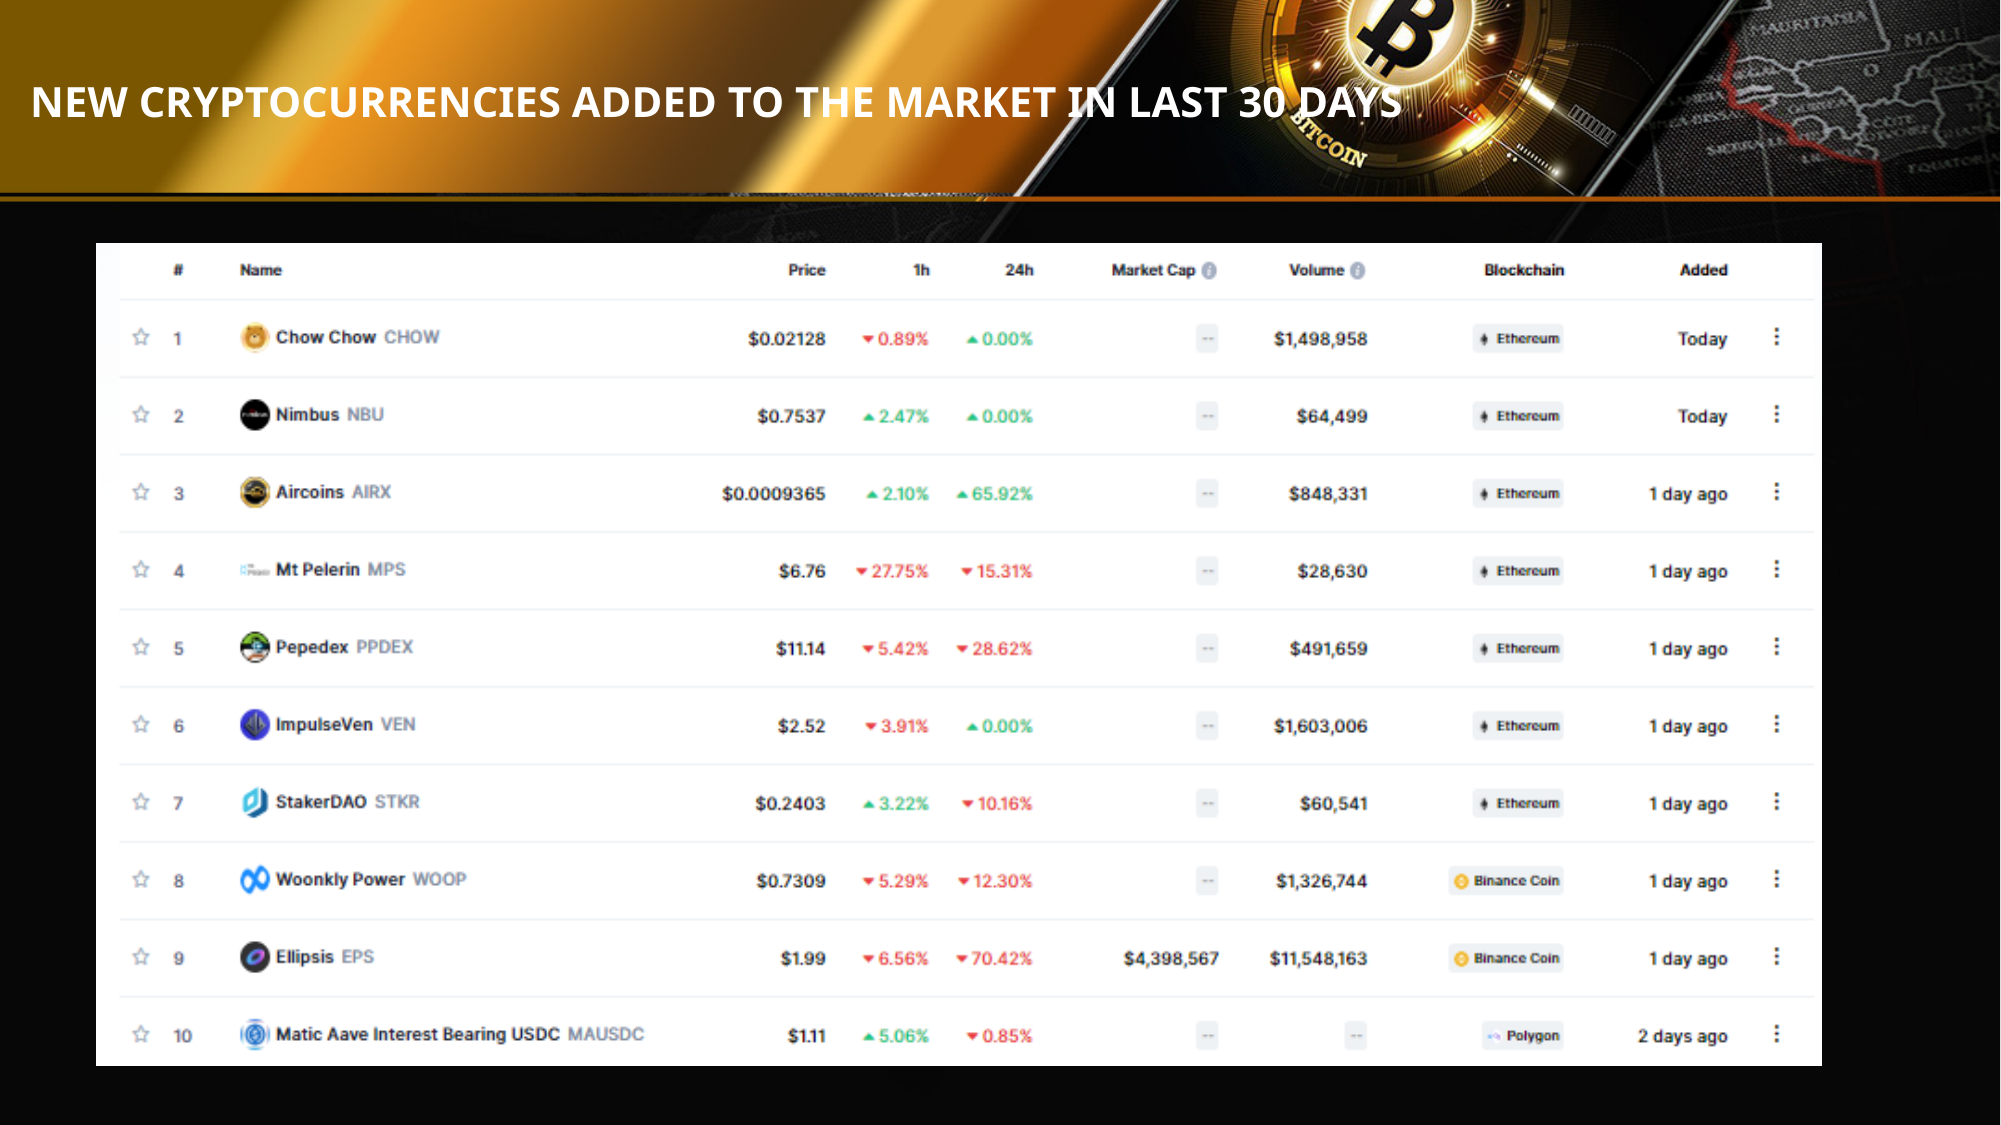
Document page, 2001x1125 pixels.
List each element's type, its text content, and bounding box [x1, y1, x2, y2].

title NEW CRYPTOCURRENCIES ADDED TO THE MARKET IN LAST 30 DAYS [15, 0, 2000, 203]
picture [0, 0, 2001, 1125]
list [96, 243, 1822, 1066]
